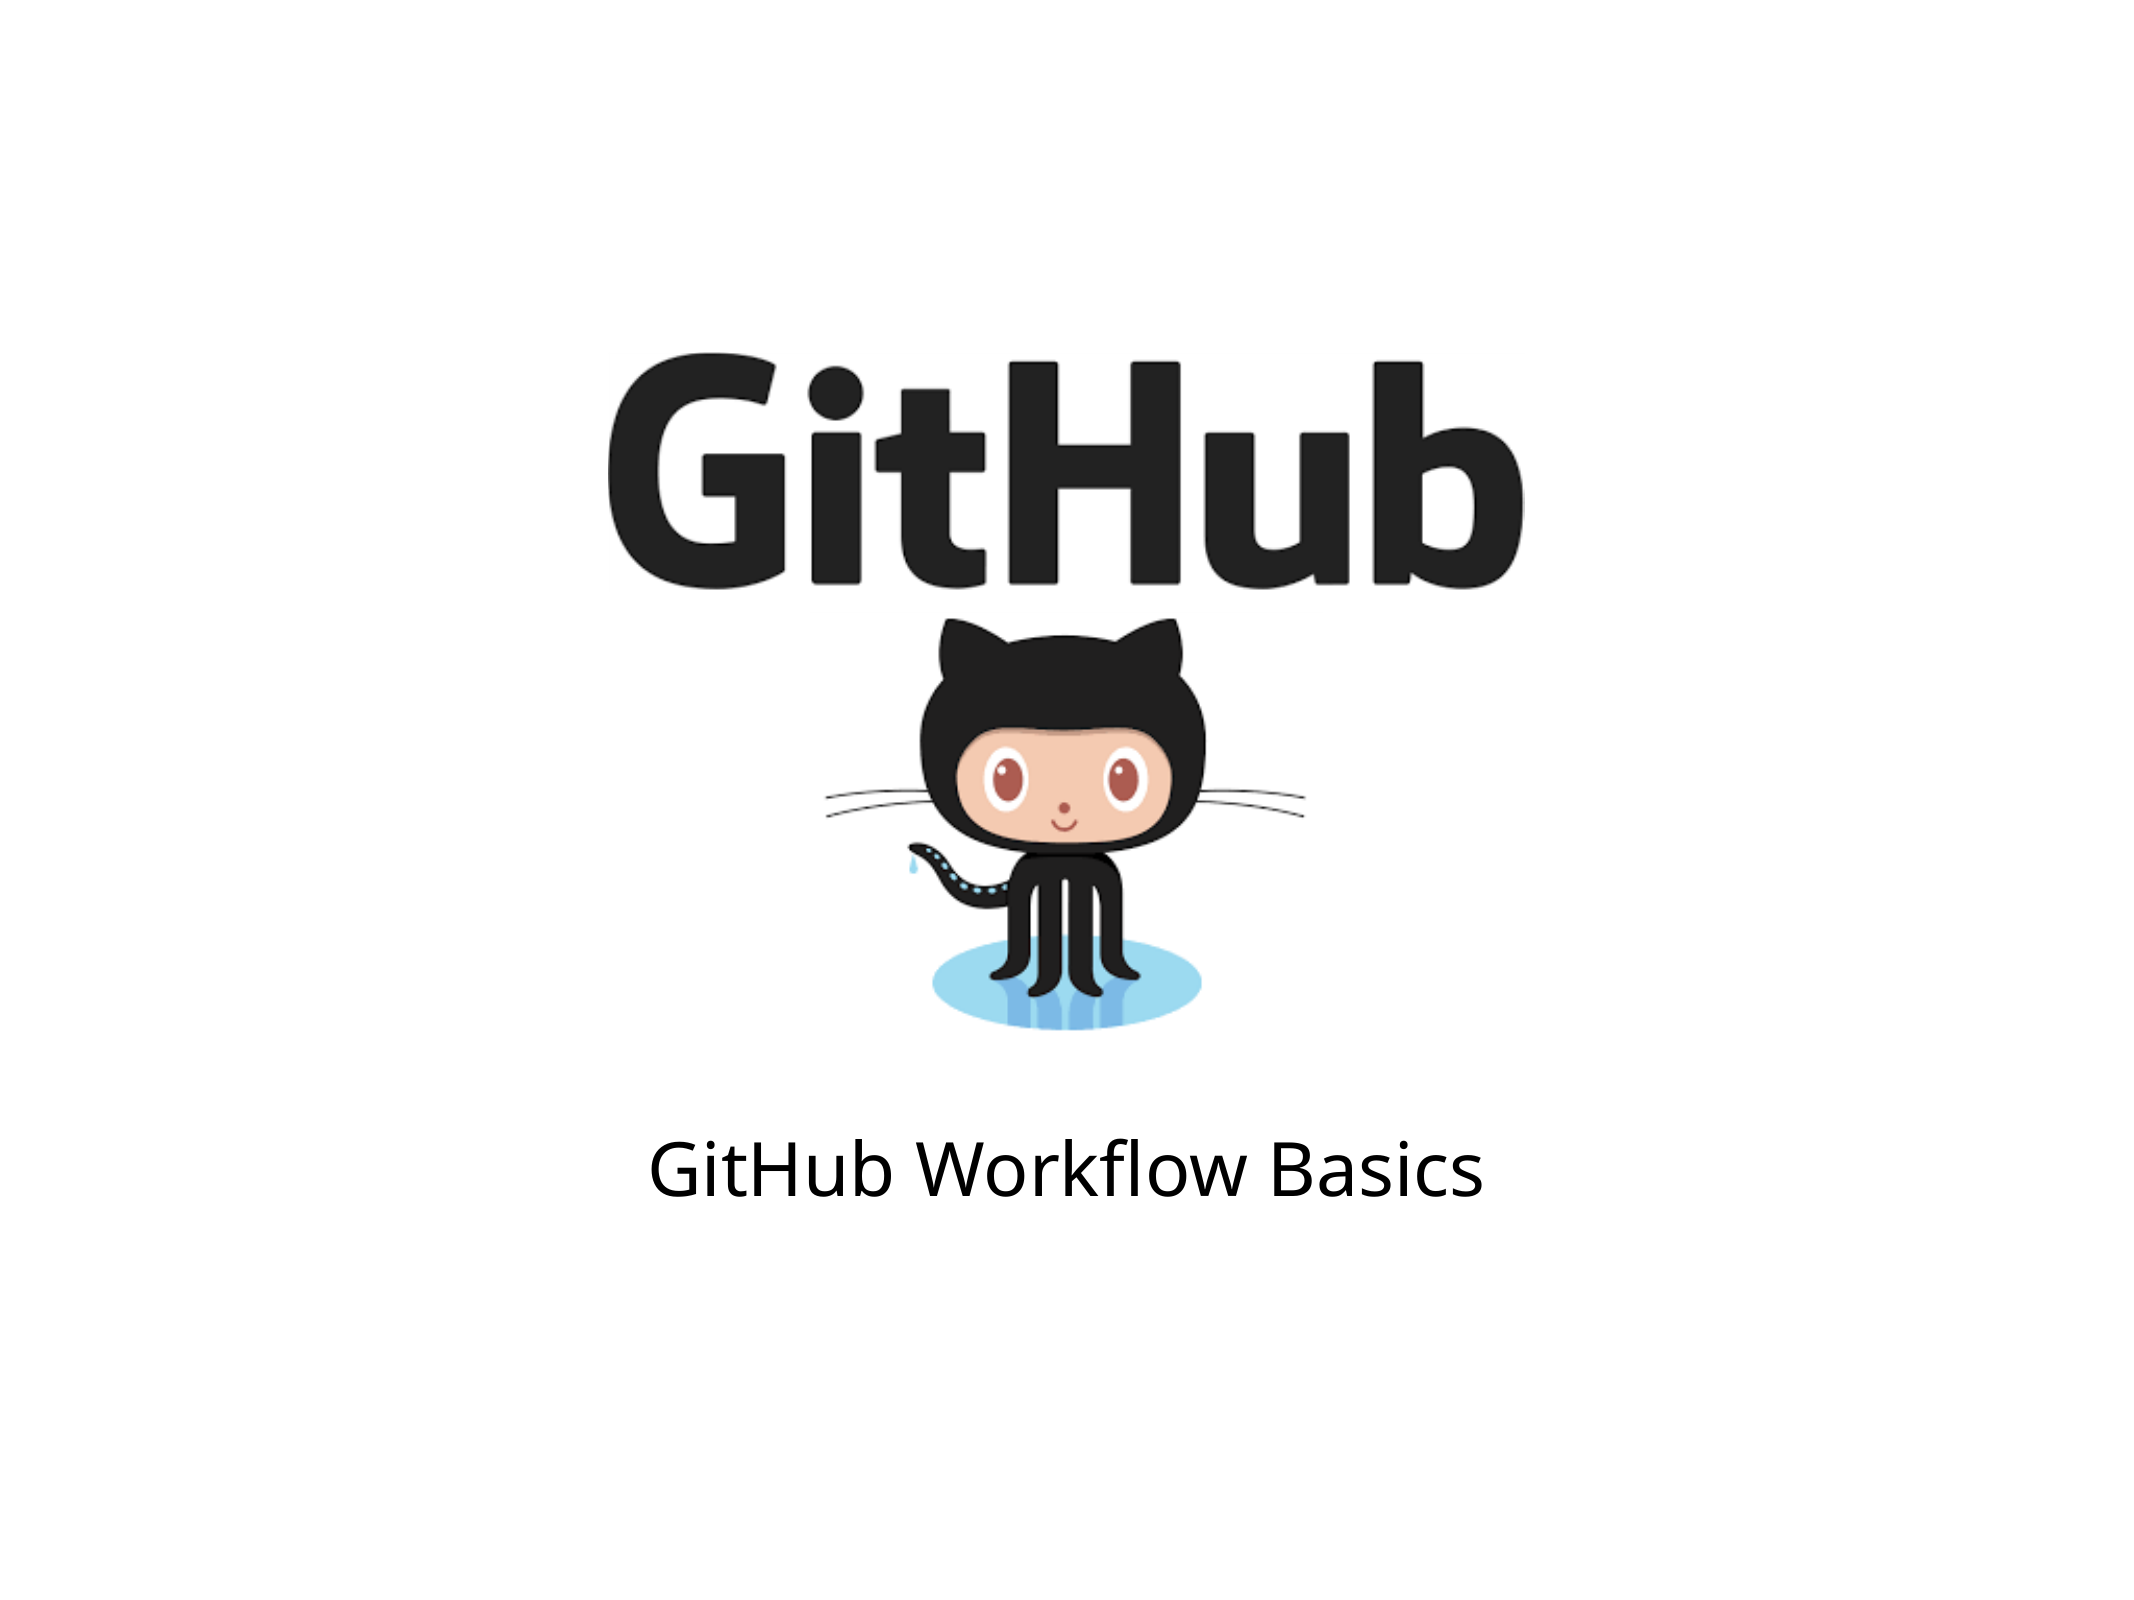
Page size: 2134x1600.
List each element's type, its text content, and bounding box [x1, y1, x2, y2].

text_box GitHub Workflow Basics [638, 1113, 1495, 1220]
picture [810, 611, 1324, 1040]
picture [608, 352, 1526, 593]
